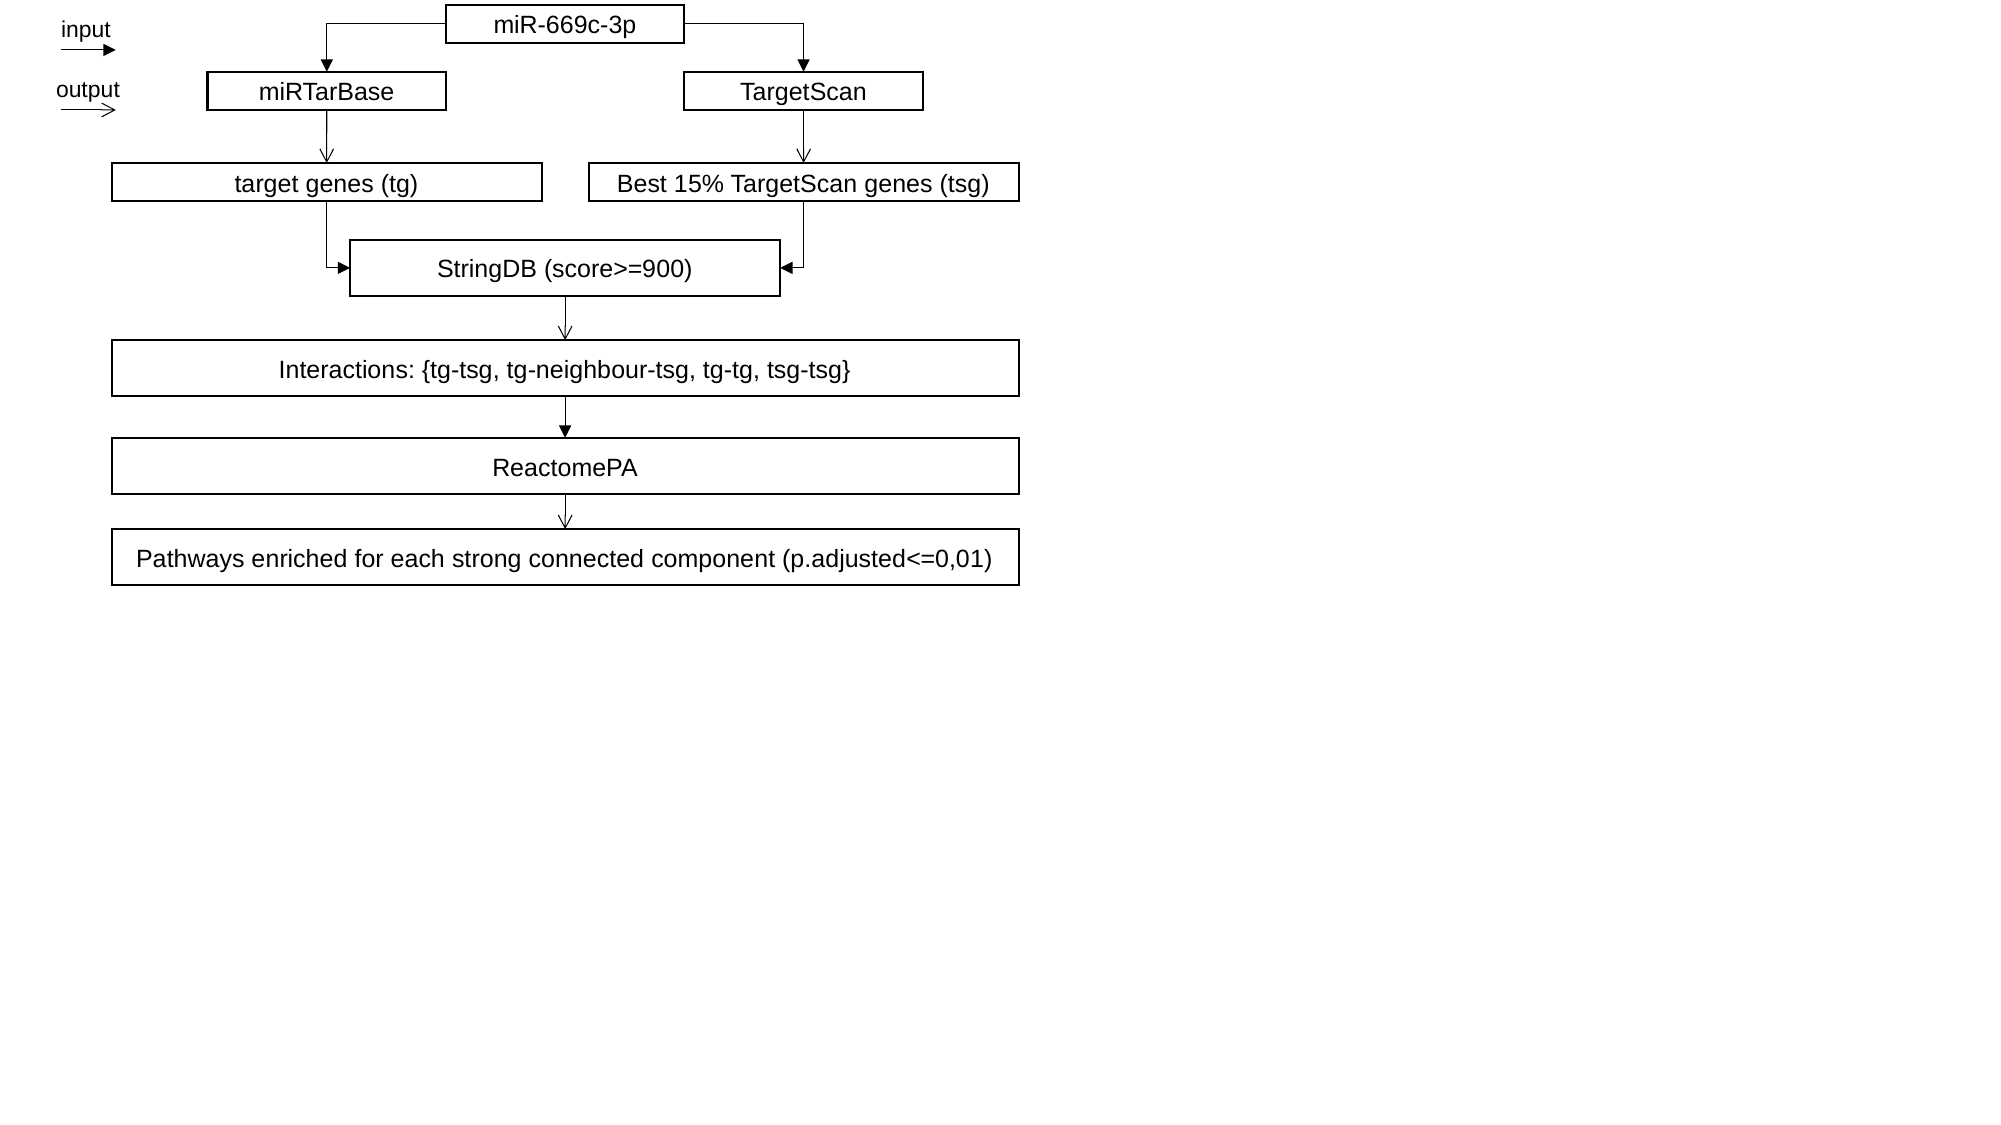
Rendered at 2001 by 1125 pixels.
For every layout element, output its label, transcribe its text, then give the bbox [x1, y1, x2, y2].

text_box StringDB (score>=900) [349, 239, 781, 297]
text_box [41, 7, 136, 110]
text_box ReactomePA [111, 437, 1020, 495]
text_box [305, 222, 372, 247]
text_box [758, 222, 826, 247]
text_box Interactions: {tg-tsg, tg-neighbour-tsg, tg-tg, tsg-tsg} [111, 339, 1020, 397]
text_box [326, 23, 446, 72]
text_box target genes (tg) [111, 162, 543, 202]
text_box miR-669c-3p [445, 4, 685, 44]
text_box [684, 23, 804, 72]
text_box TargetScan [683, 71, 924, 111]
text_box miRTarBase [206, 71, 447, 111]
text_box Pathways enriched for each strong connected component (p.adjusted<=0,01) [111, 528, 1020, 586]
text_box Best 15% TargetScan genes (tsg) [588, 162, 1020, 202]
